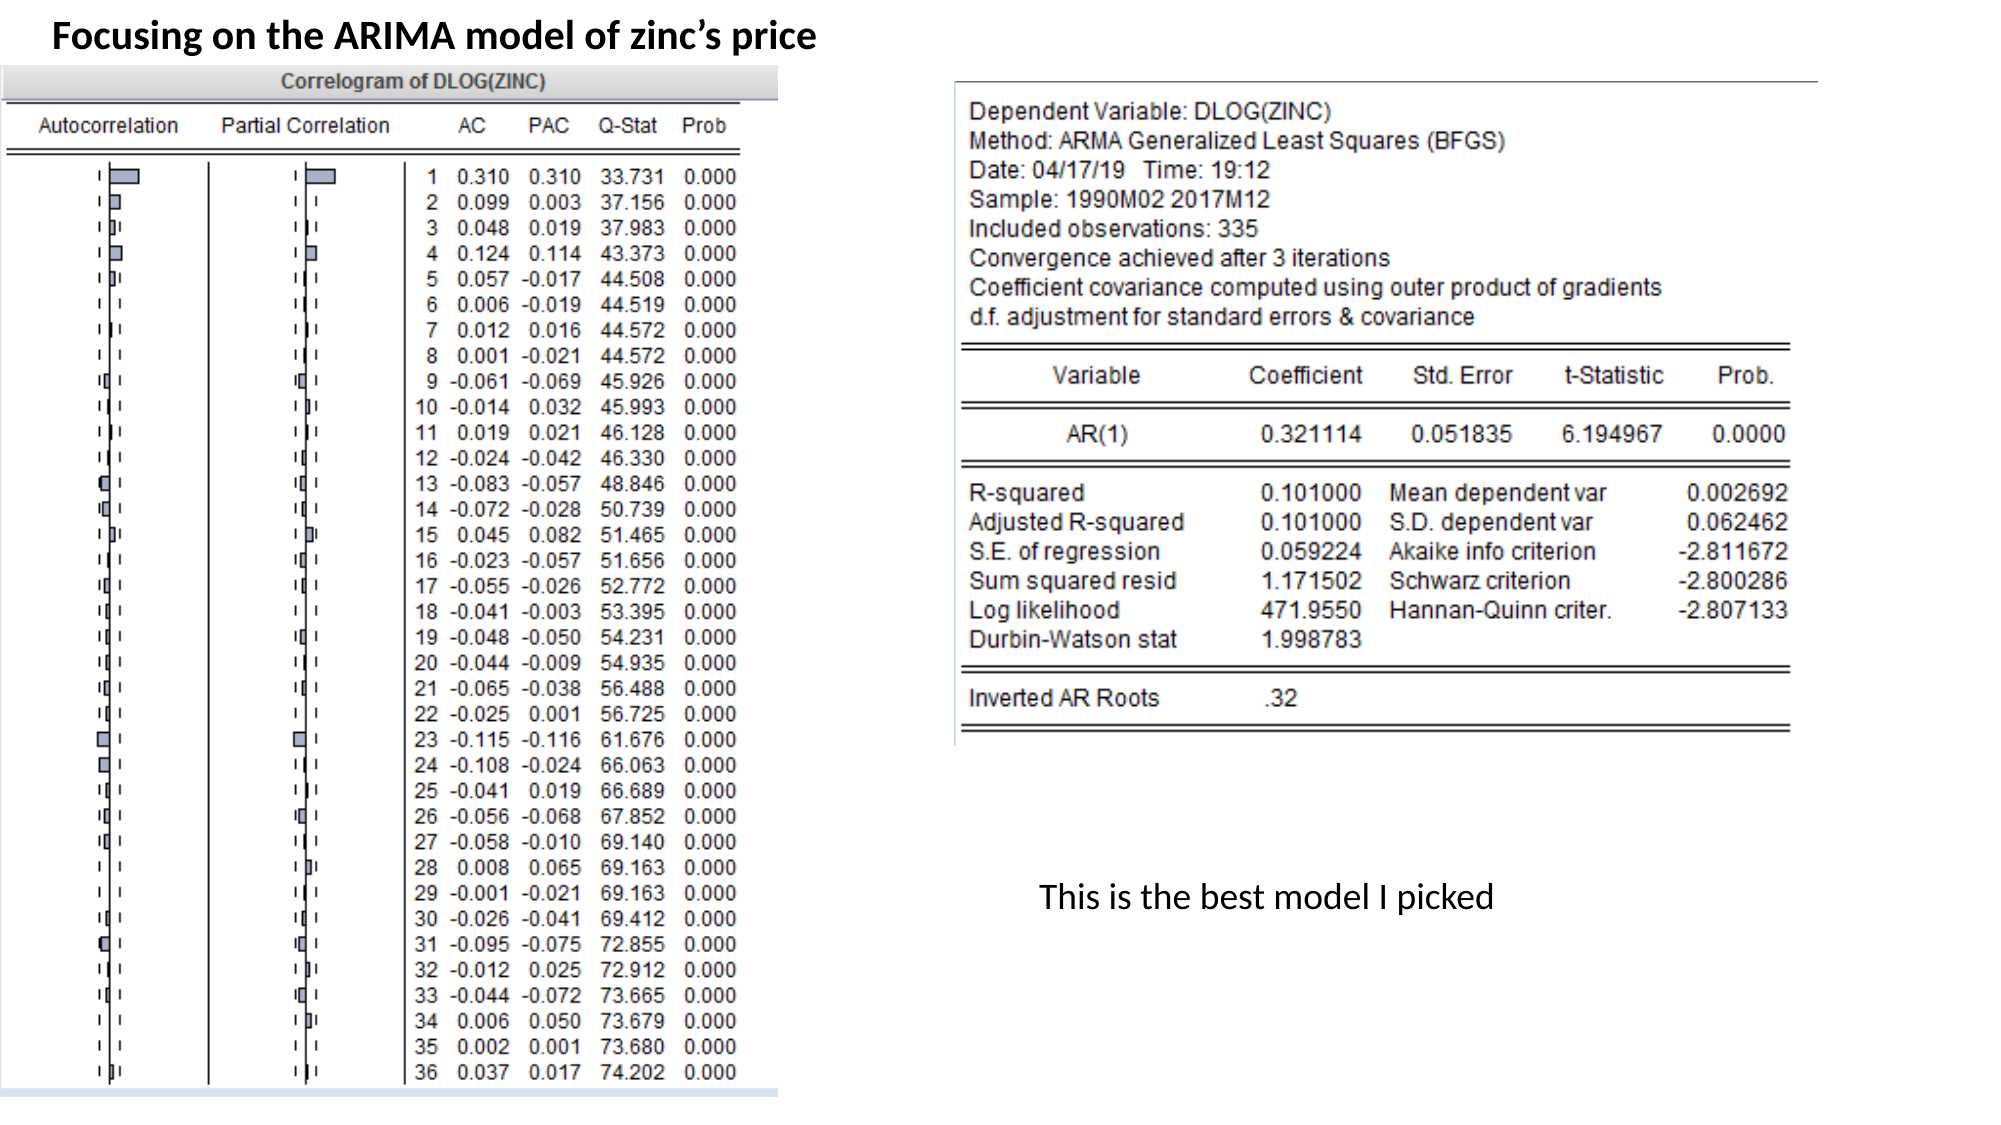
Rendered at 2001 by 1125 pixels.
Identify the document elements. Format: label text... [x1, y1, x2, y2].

picture [954, 81, 1818, 746]
text_box This is the best model I picked [1024, 865, 1511, 925]
picture [0, 65, 778, 1097]
text_box Focusing on the ARIMA model of zinc’s price [37, 0, 833, 65]
